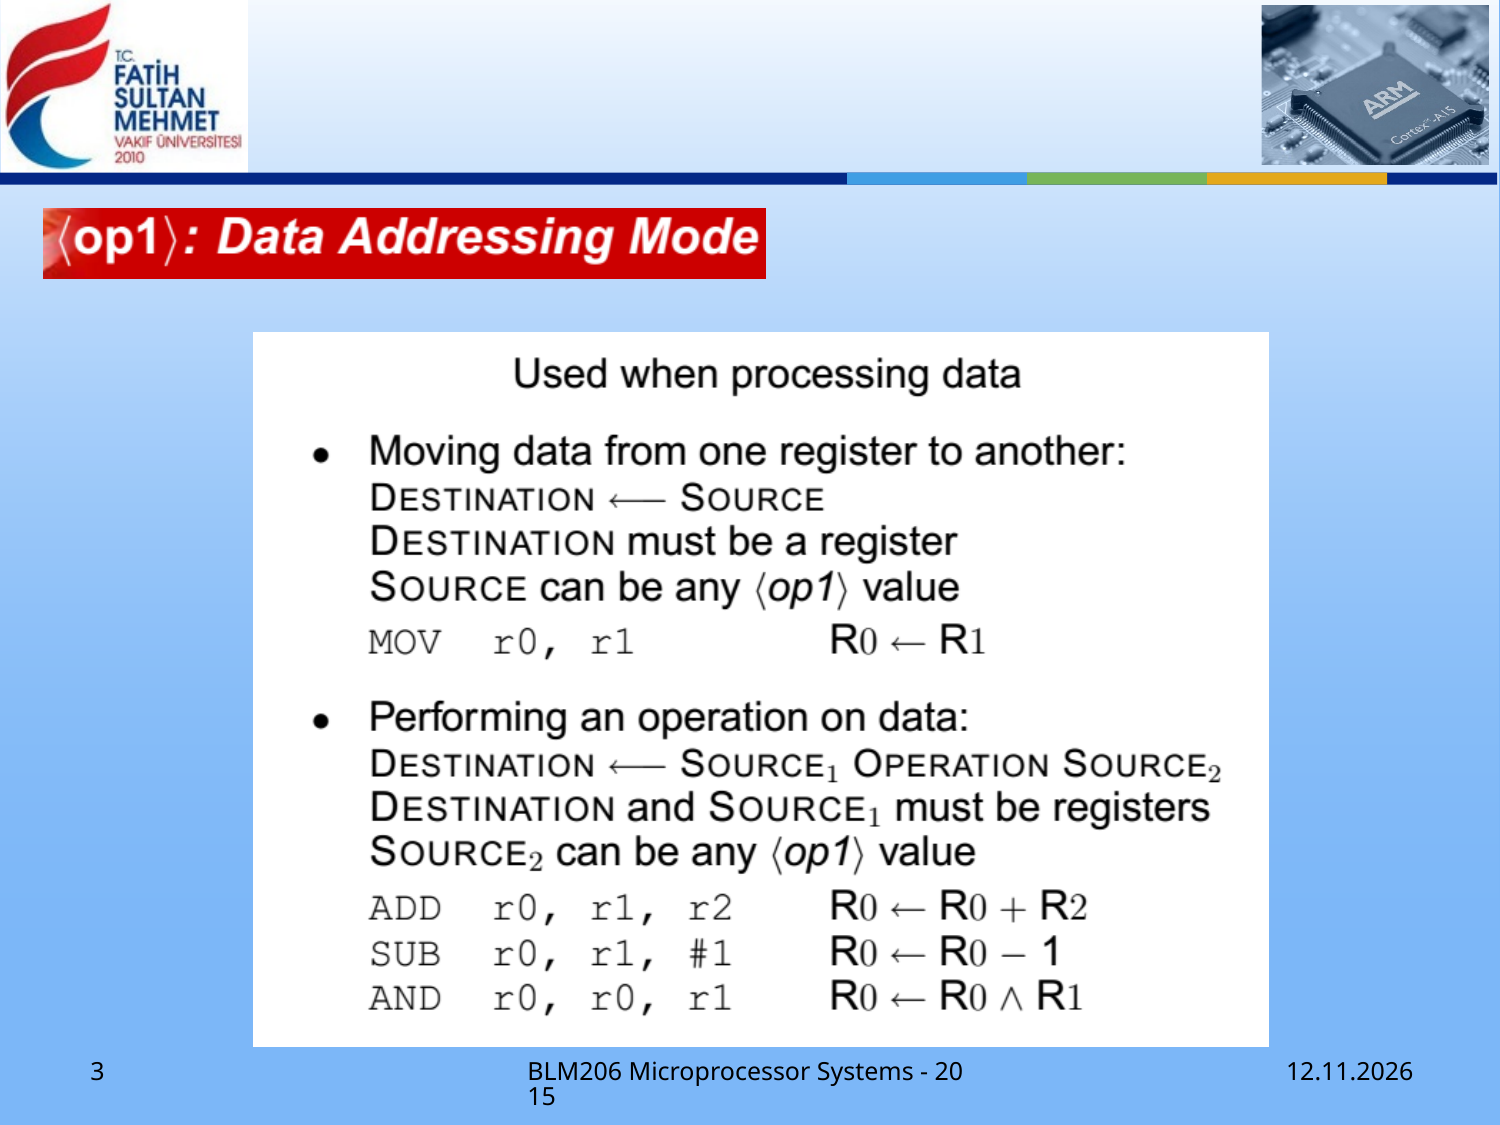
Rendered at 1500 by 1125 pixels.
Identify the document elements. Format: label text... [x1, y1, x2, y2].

picture [1261, 4, 1490, 165]
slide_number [1078, 1042, 1429, 1103]
slide_number 3 [75, 1042, 426, 1103]
picture [1, 0, 248, 172]
footer BLM206 Microprocessor Systems - 2015 [512, 1047, 988, 1103]
picture [252, 331, 1270, 1047]
picture [42, 207, 766, 279]
